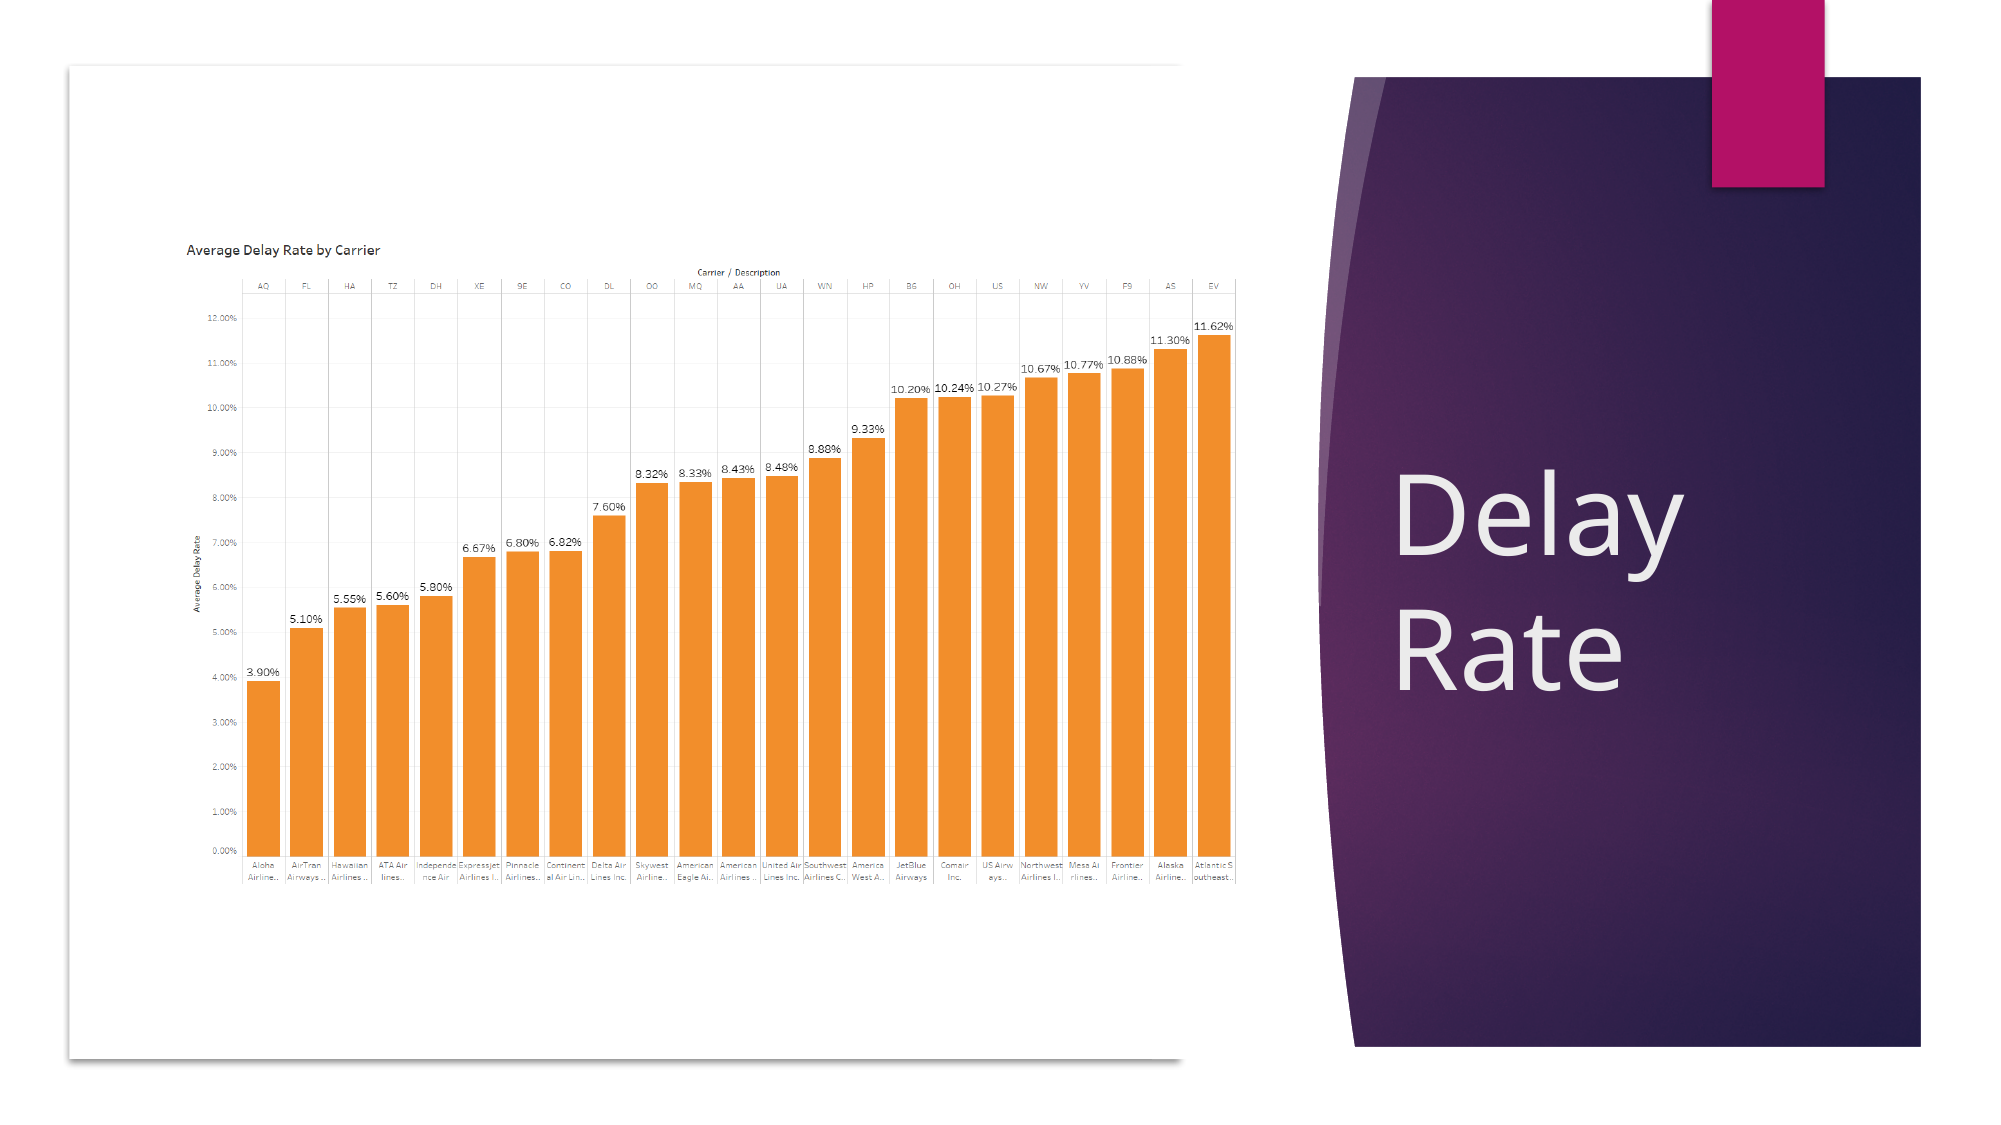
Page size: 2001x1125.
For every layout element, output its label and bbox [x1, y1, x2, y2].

list [181, 237, 1240, 888]
text_box [69, 64, 1367, 1060]
text_box [0, 0, 2000, 1125]
